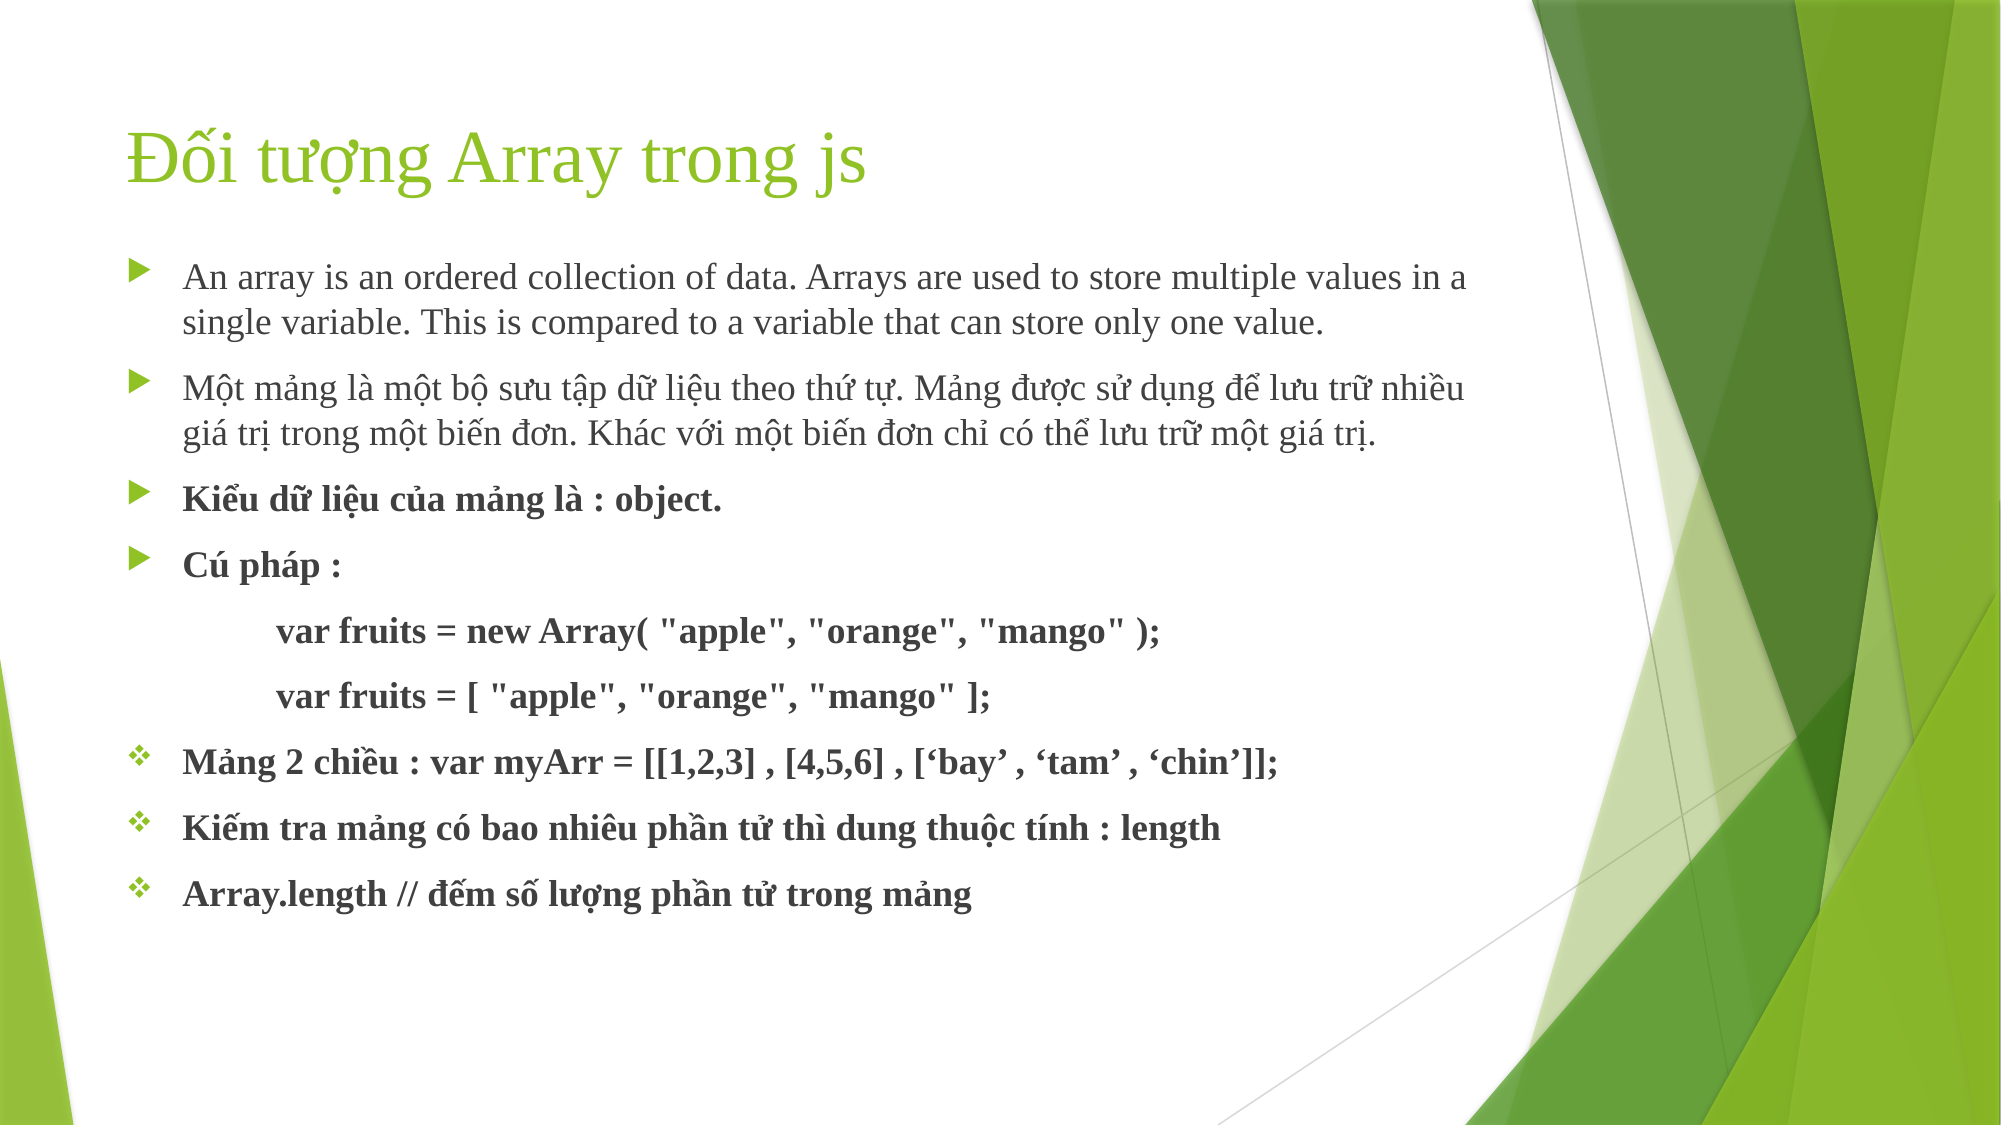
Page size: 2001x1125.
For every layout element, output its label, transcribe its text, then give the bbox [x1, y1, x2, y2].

title Đối tượng Array trong js [111, 99, 1522, 210]
list An array is an ordered collection of data. Arrays are used to store multiple values in a single variable. This is compared to a variable that can store only one value. Một mảng là một bộ sưu tập dữ liệu theo thứ tự. Mảng được sử dụng để lưu trữ nhiều giá trị trong một biến đơn. Khác với một biến đơn chỉ có thể lưu trữ một giá trị. Kiểu dữ liệu của mảng là : object. Cú pháp : var fruits = new Array( "apple", "orange", "mango" ); var fruits = [ "apple", "orange", "mango" ]; Mảng 2 chiều : var myArr = [[1,2,3] , [4,5,6] , [‘bay’ , ‘tam’ , ‘chin’]]; Kiếm tra mảng có bao nhiêu phần tử thì dung thuộc tính : length Array.length // đếm số lượng phần tử trong mảng [111, 244, 1493, 1081]
